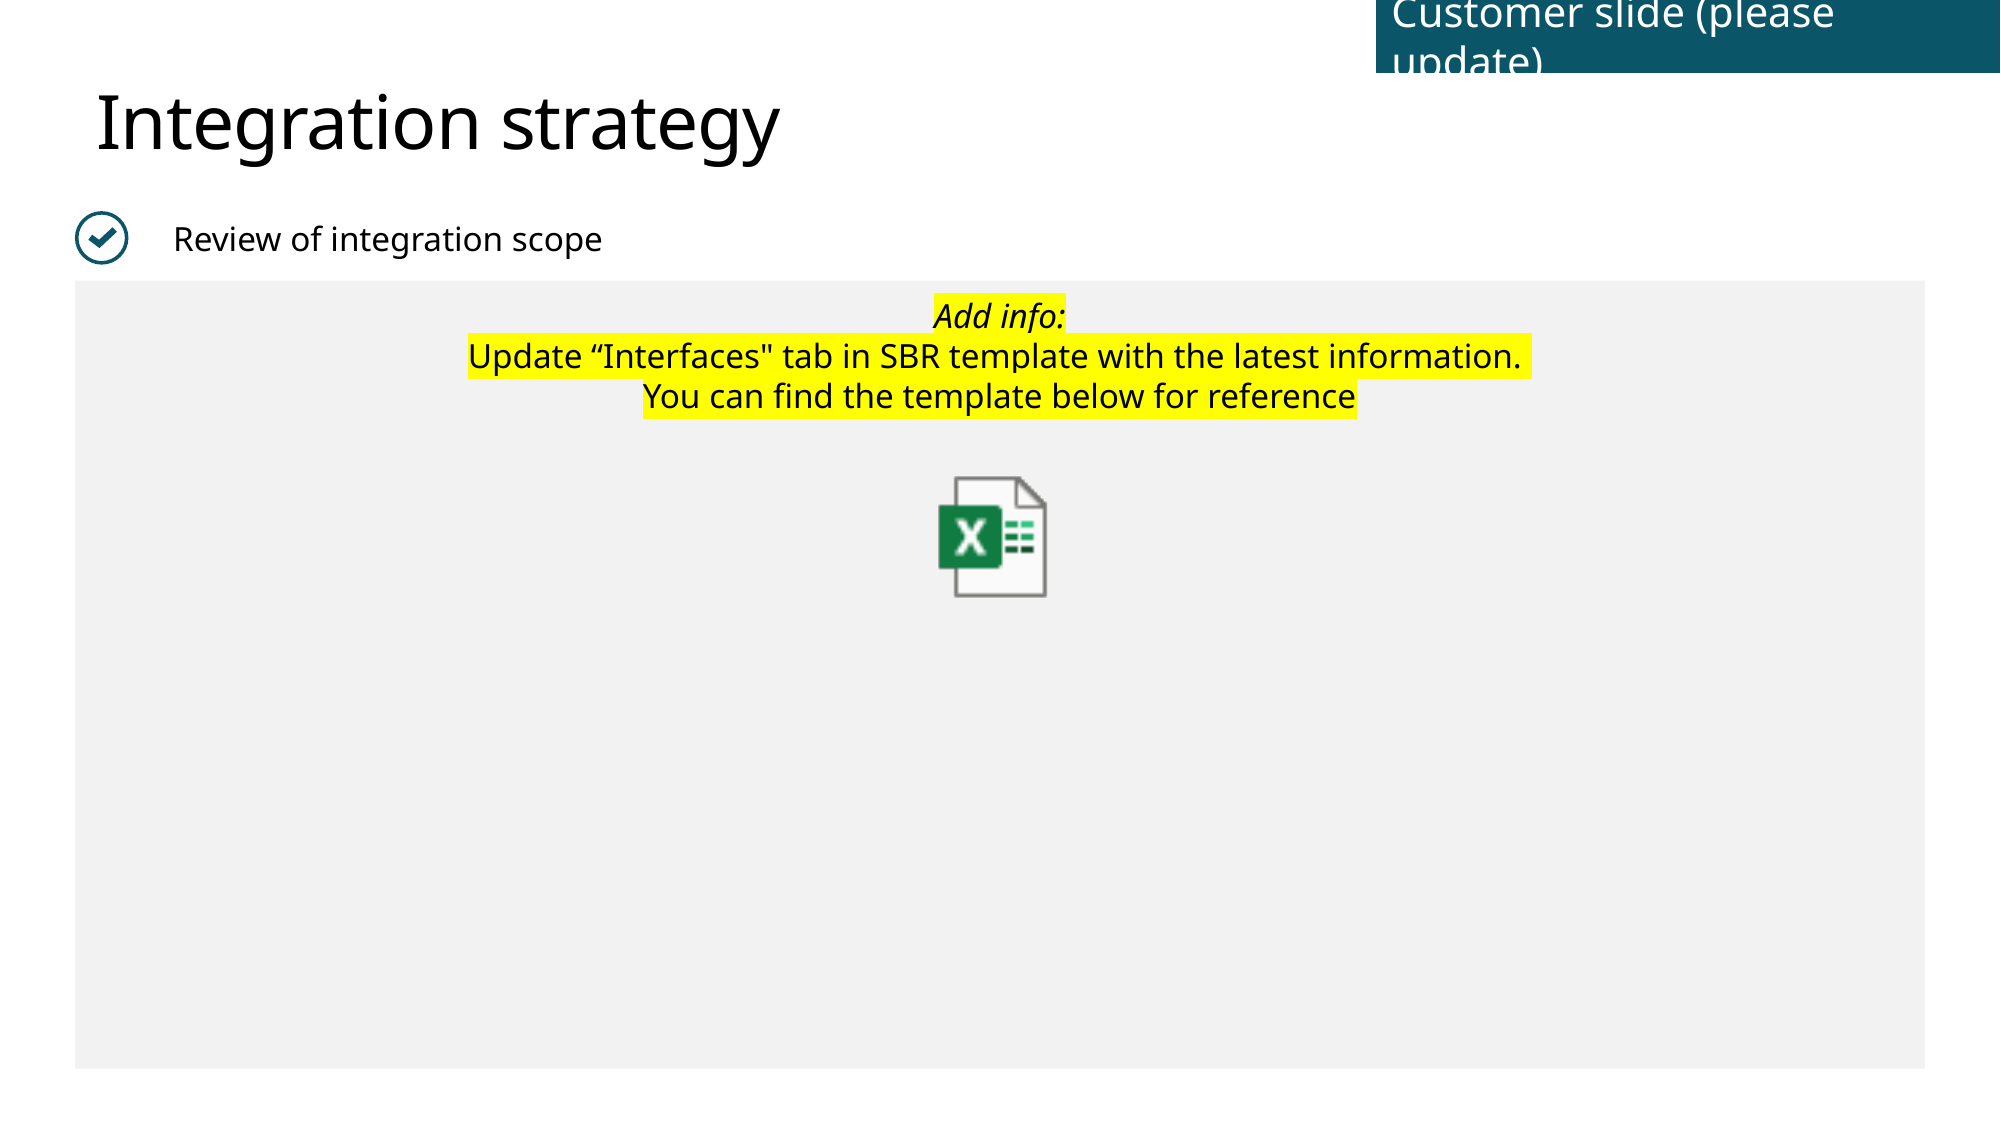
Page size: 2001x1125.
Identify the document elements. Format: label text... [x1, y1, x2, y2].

text_box Customer slide (please update) [1376, 0, 2000, 74]
title Integration strategy [96, 75, 1904, 166]
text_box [74, 194, 1926, 281]
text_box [921, 475, 1079, 801]
text_box Add info: Update “Interfaces" tab in SBR template with the latest information. You can find the template below for reference [74, 281, 1926, 1070]
